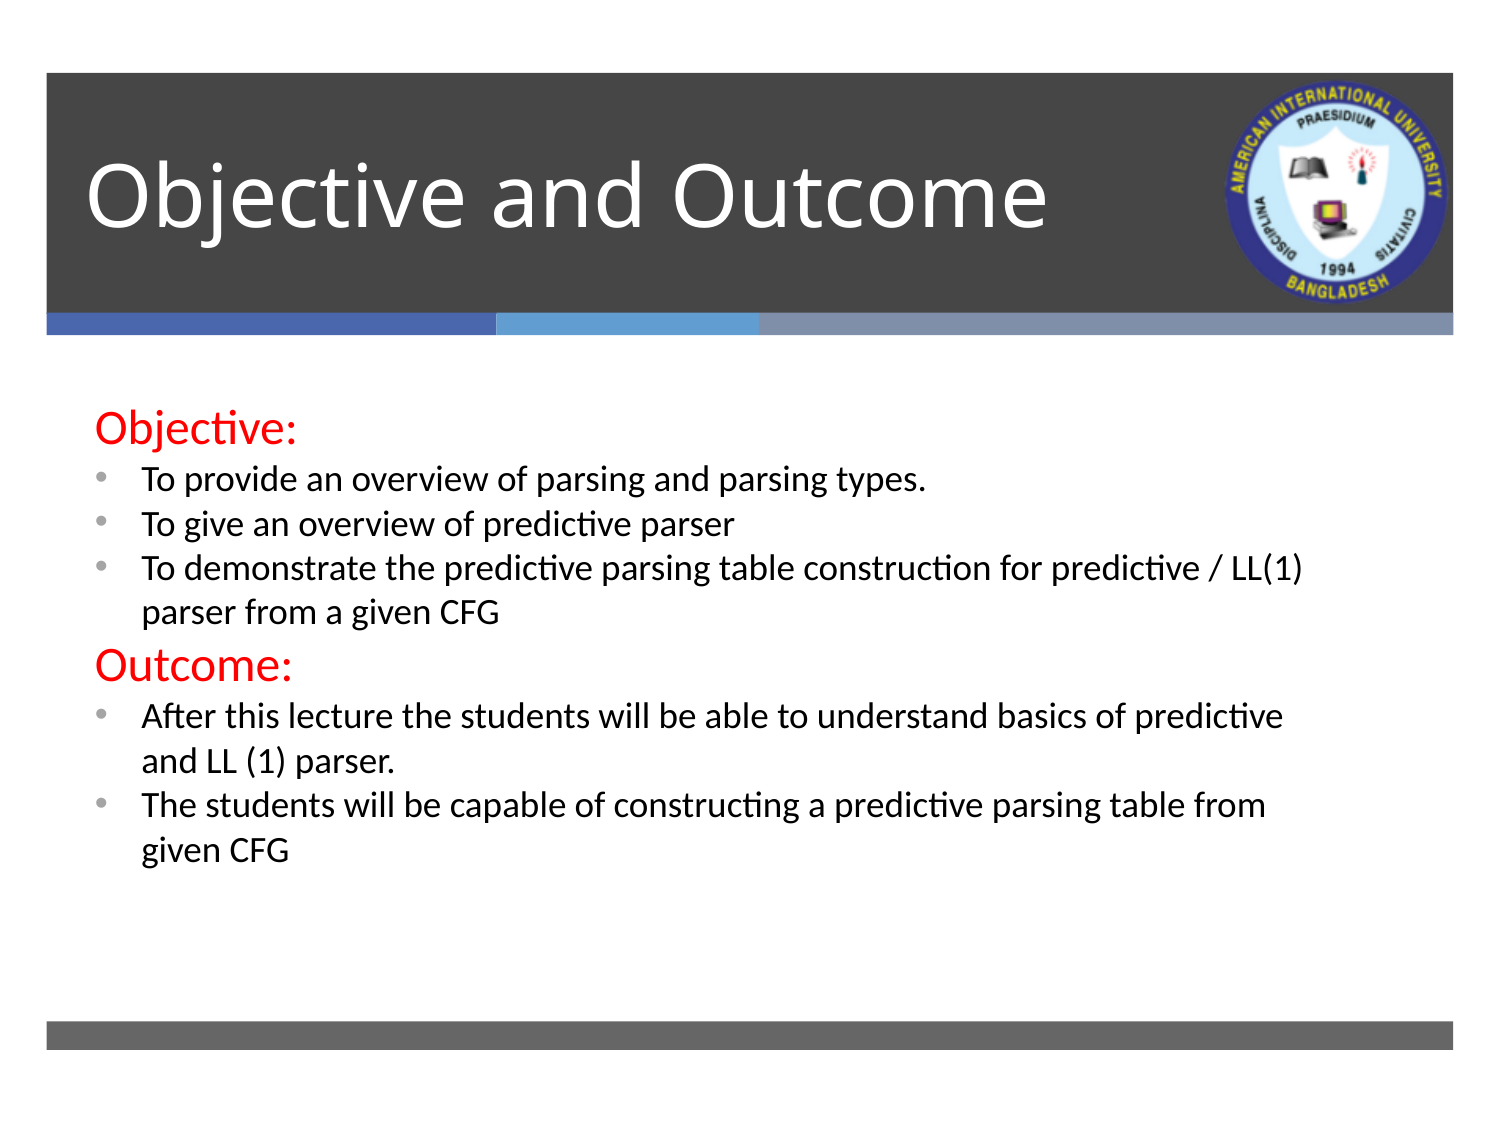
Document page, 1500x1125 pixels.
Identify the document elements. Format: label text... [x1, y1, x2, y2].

subtitle Objective: To provide an overview of parsing and parsing types. To give an overview of predictive parser To demonstrate the predictive parsing table construction for predictive / LL(1) parser from a given CFG Outcome: After this lecture the students will be able to understand basics of predictive and LL (1) parser. The students will be capable of constructing a predictive parsing table from given CFG [79, 387, 1352, 882]
title Objective and Outcome [69, 73, 1351, 253]
picture [1220, 75, 1454, 310]
